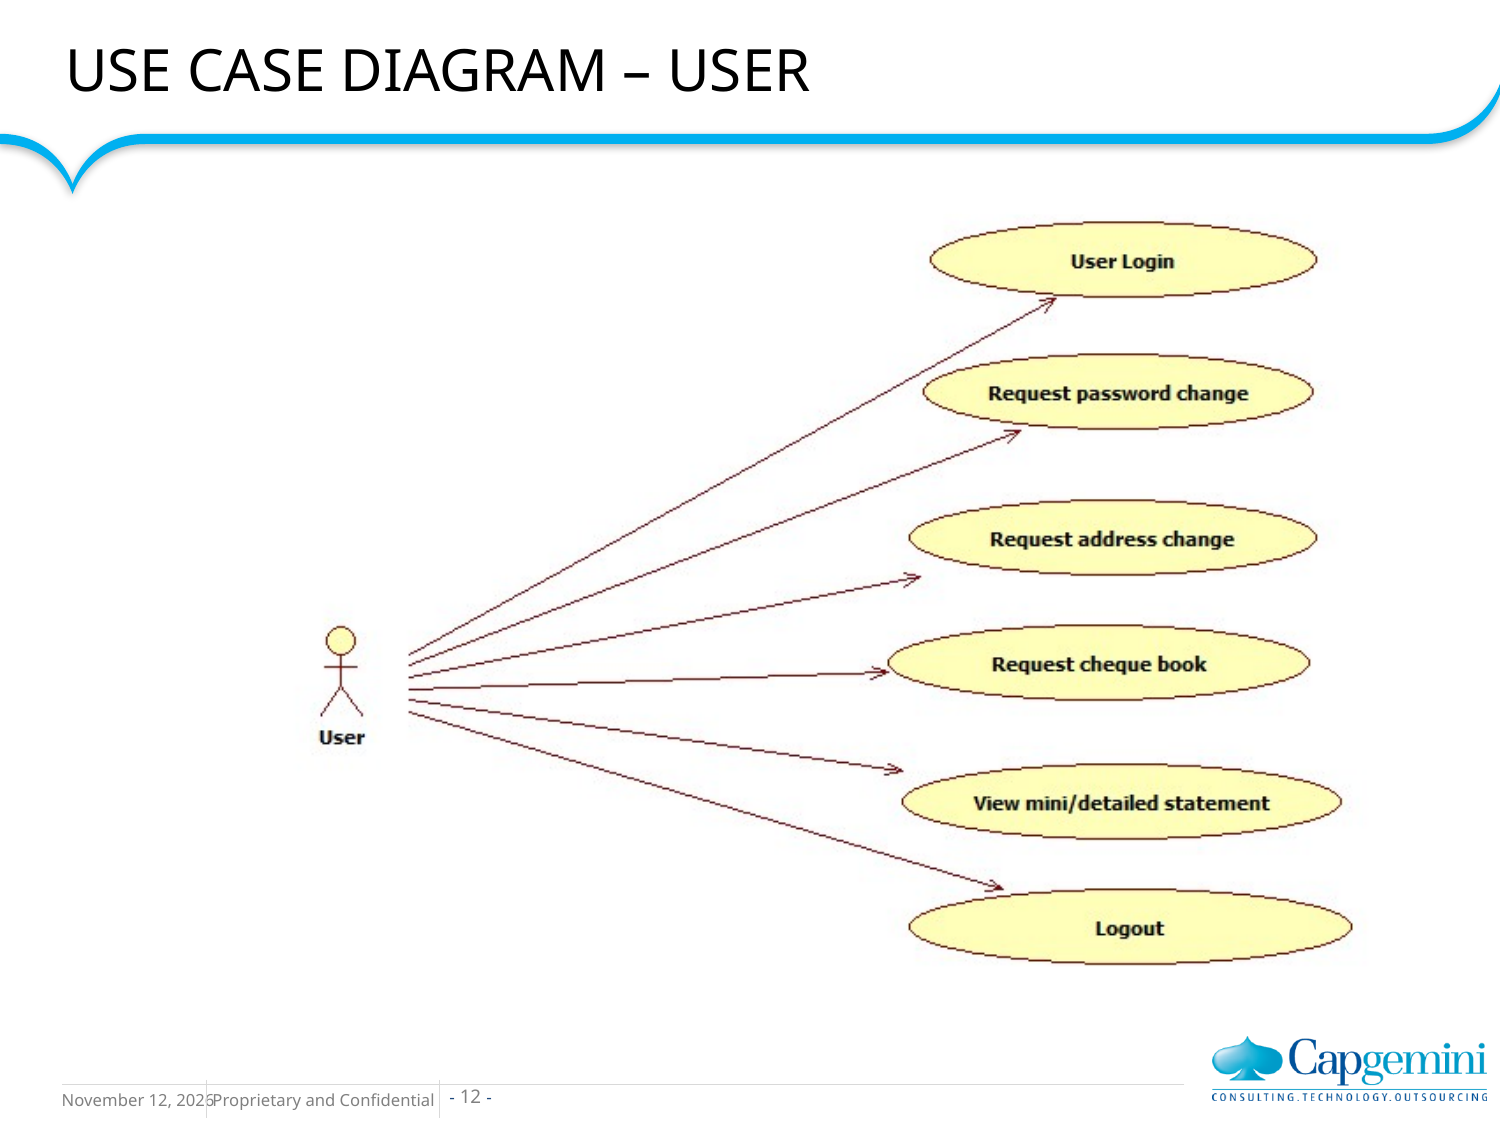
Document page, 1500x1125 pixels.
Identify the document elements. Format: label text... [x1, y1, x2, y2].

picture [1212, 1036, 1487, 1101]
title USE CASE DIAGRAM – USER [50, 3, 1400, 134]
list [240, 187, 1388, 1000]
